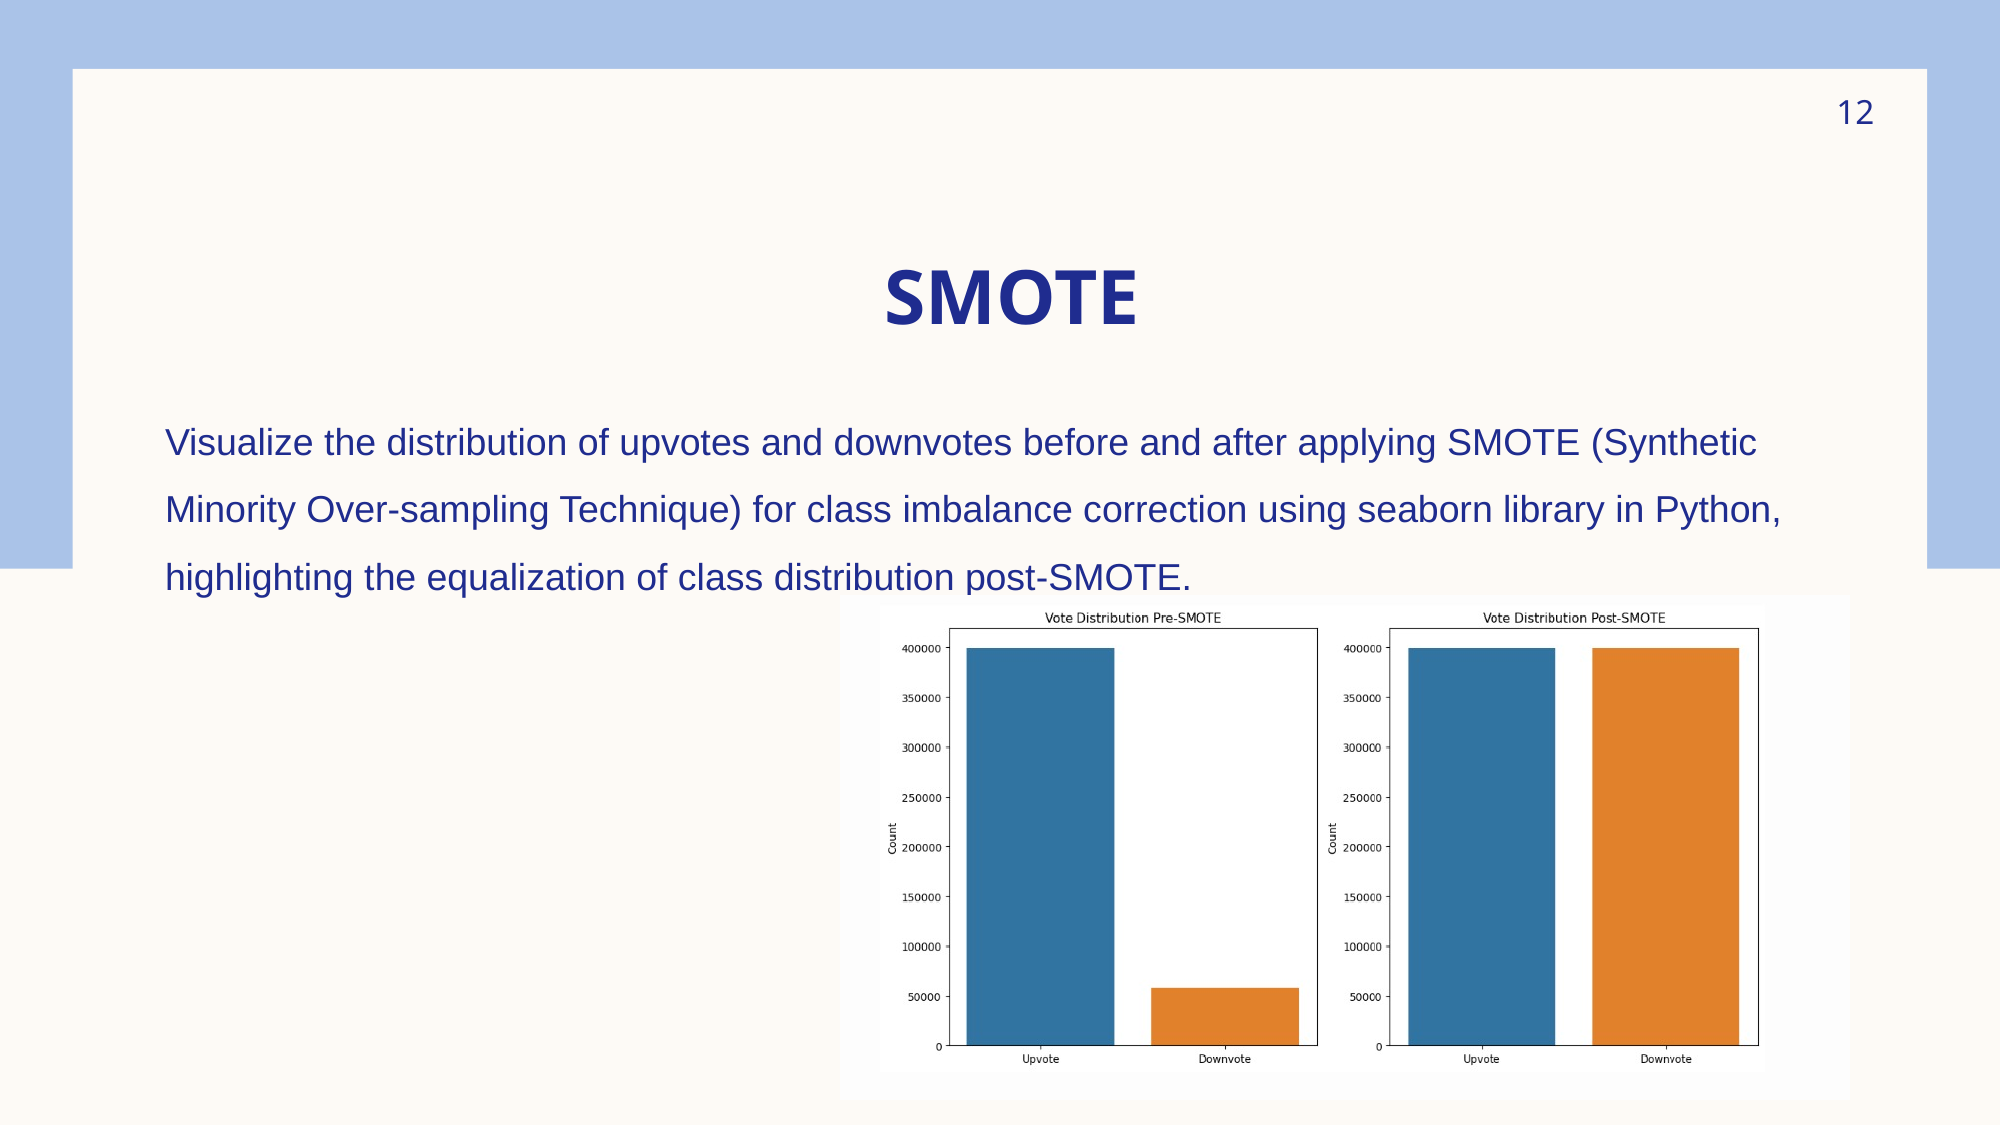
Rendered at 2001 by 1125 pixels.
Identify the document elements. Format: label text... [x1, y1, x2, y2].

picture [840, 595, 1850, 1100]
list Visualize the distribution of upvotes and downvotes before and after applying SMOTE (Synthetic Minority Over-sampling Technique) for class imbalance correction using seaborn library in Python, highlighting the equalization of class distribution post-SMOTE. [150, 379, 1875, 1028]
slide_number 12 [1699, 75, 1875, 153]
title smote [150, 173, 1875, 340]
